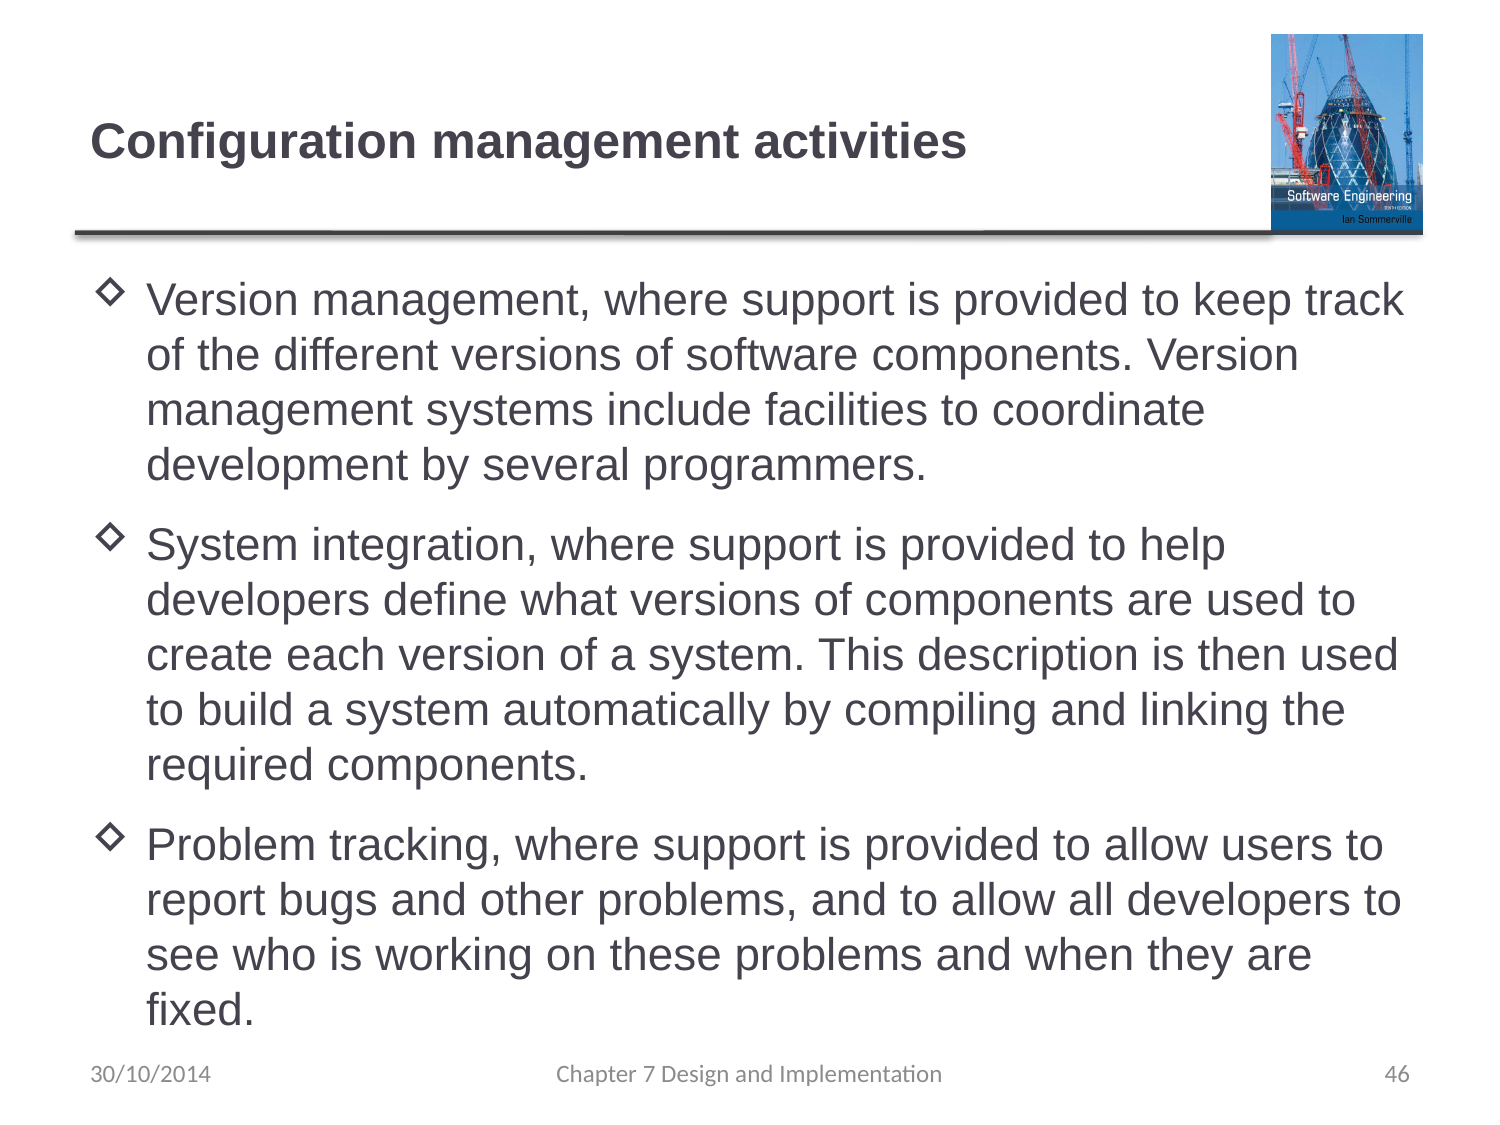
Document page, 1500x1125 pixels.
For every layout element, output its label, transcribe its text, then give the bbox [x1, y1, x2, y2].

title Configuration management activities [74, 44, 1272, 233]
footer Chapter 7 Design and Implementation [512, 1042, 988, 1103]
slide_number 46 [1074, 1042, 1425, 1103]
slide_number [75, 1042, 425, 1103]
list Version management, where support is provided to keep track of the different versions of software components. Version management systems include facilities to coordinate development by several programmers. System integration, where support is provided to help developers define what versions of components are used to create each version of a system. This description is then used to build a system automatically by compiling and linking the required components. Problem tracking, where support is provided to allow users to report bugs and other problems, and to allow all developers to see who is working on these problems and when they are fixed. [75, 262, 1425, 1005]
picture [1271, 34, 1423, 230]
